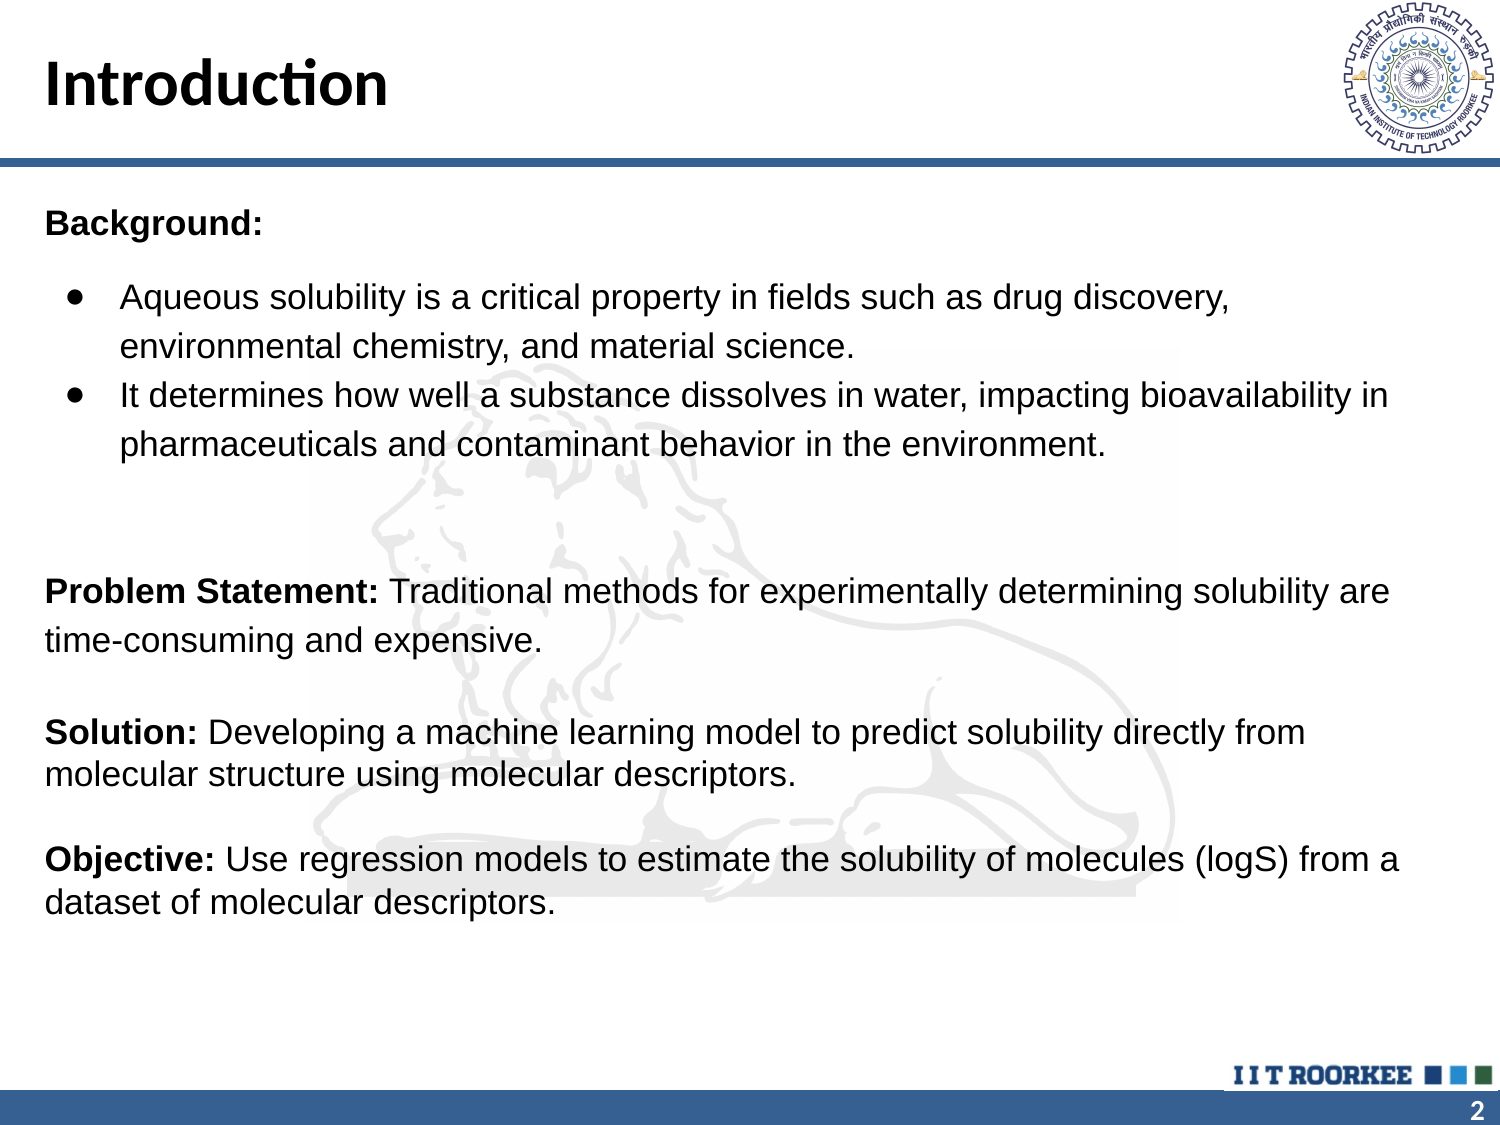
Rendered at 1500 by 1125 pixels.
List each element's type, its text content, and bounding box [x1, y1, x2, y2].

picture [1224, 1057, 1498, 1091]
title Introduction [29, 33, 1185, 125]
picture [1339, 0, 1500, 158]
list Background: Aqueous solubility is a critical property in fields such as drug discovery, environmental chemistry, and material science. It determines how well a substance dissolves in water, impacting bioavailability in pharmaceuticals and contaminant behavior in the environment. Problem Statement: Traditional methods for experimentally determining solubility are time-consuming and expensive. Solution: Developing a machine learning model to predict solubility directly from molecular structure using molecular descriptors. Objective: Use regression models to estimate the solubility of molecules (logS) from a dataset of molecular descriptors. [29, 192, 1468, 1050]
